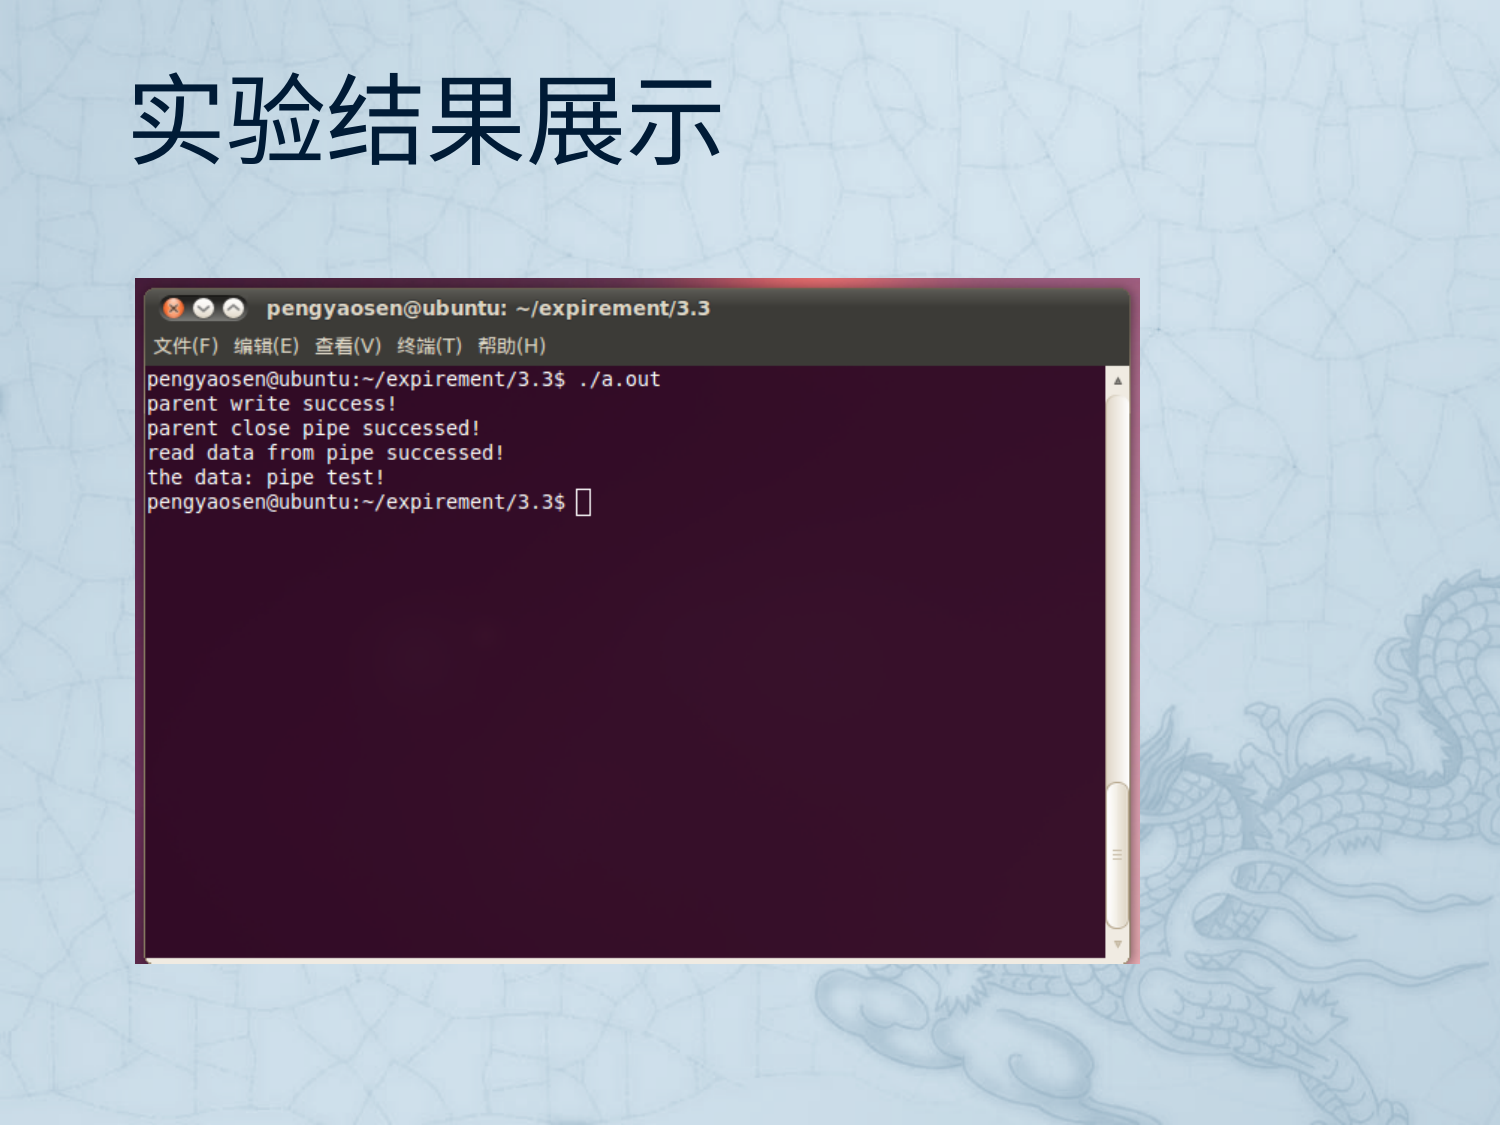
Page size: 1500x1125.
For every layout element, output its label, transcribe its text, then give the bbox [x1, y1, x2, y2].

picture [135, 278, 1141, 965]
title 实验结果展示 [112, 0, 1388, 185]
